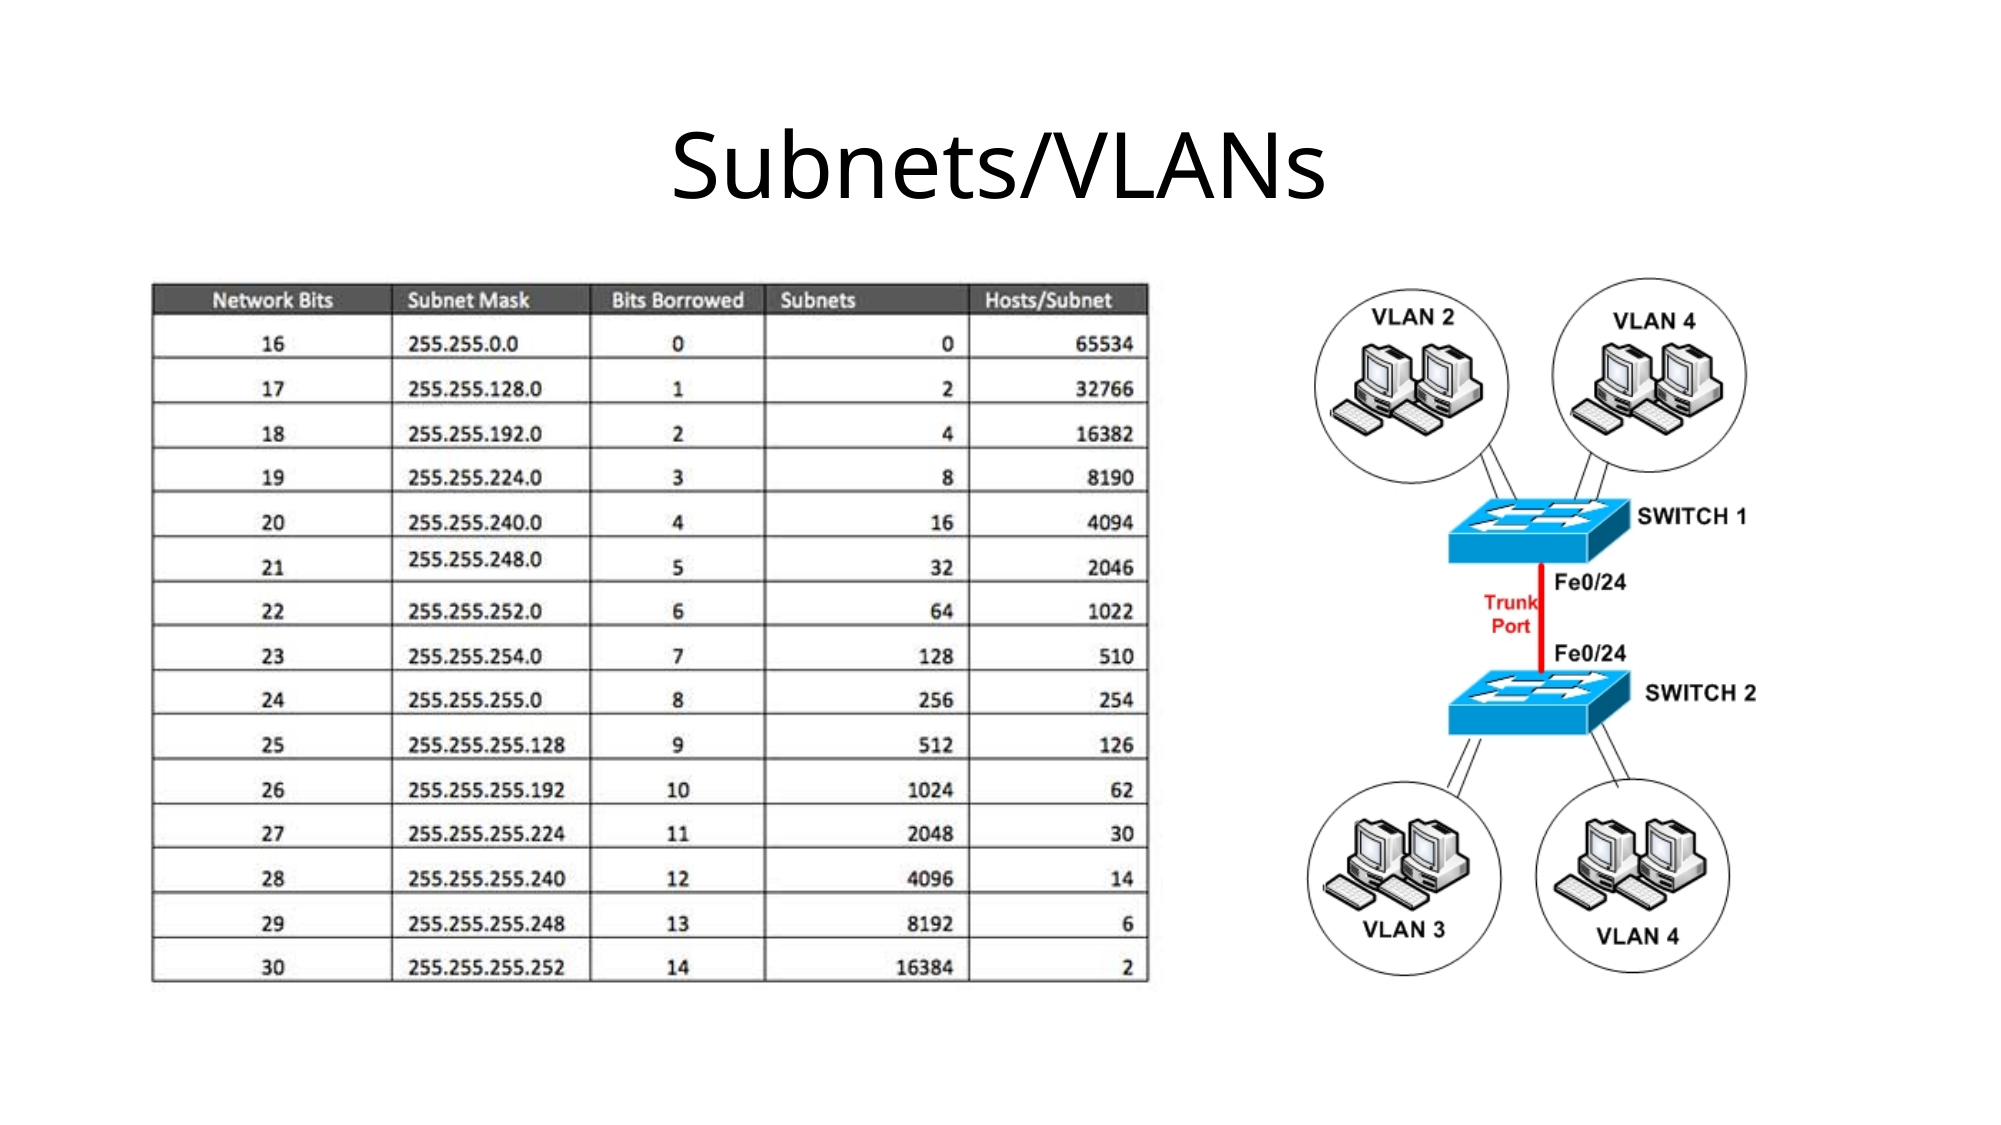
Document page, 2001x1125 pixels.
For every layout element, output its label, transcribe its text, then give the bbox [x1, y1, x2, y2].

title Subnets/VLANs [137, 59, 1863, 278]
picture [1213, 277, 1856, 992]
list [137, 277, 1163, 992]
